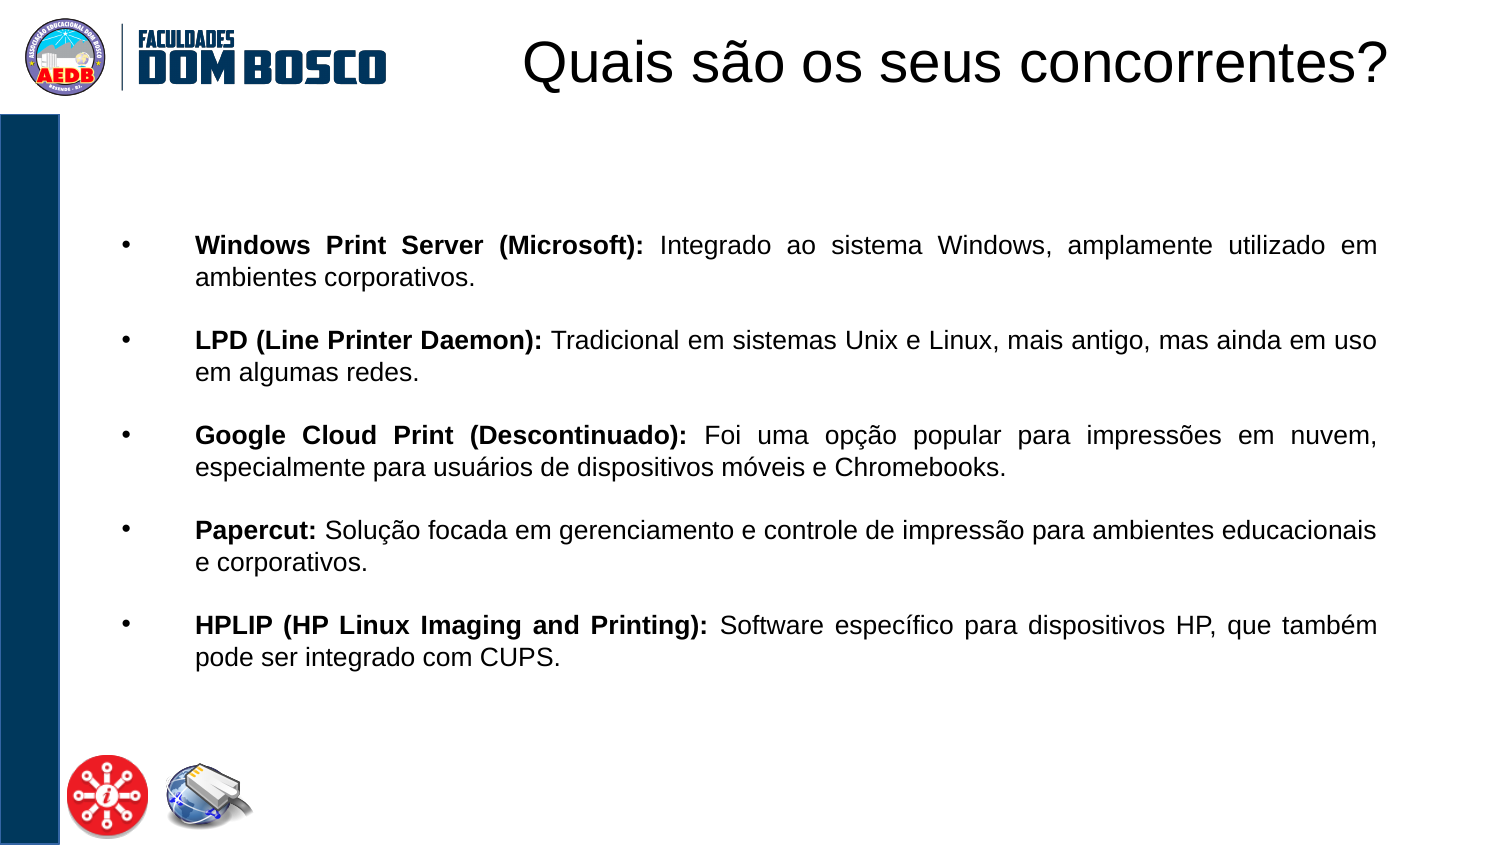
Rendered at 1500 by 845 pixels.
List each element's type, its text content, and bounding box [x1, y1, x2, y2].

picture [0, 0, 411, 115]
text_box Quais são os seus concorrentes? [413, 0, 1500, 118]
picture [67, 755, 148, 839]
picture [158, 756, 260, 833]
text_box Windows Print Server (Microsoft): Integrado ao sistema Windows, amplamente utilizado em ambientes corporativos. LPD (Line Printer Daemon): Tradicional em sistemas Unix e Linux, mais antigo, mas ainda em uso em algumas redes. Google Cloud Print (Descontinuado): Foi uma opção popular para impressões em nuvem, especialmente para usuários de dispositivos móveis e Chromebooks. Papercut: Solução focada em gerenciamento e controle de impressão para ambientes educacionais e corporativos. HPLIP (HP Linux Imaging and Printing): Software específico para dispositivos HP, que também pode ser integrado com CUPS. [121, 169, 1379, 675]
